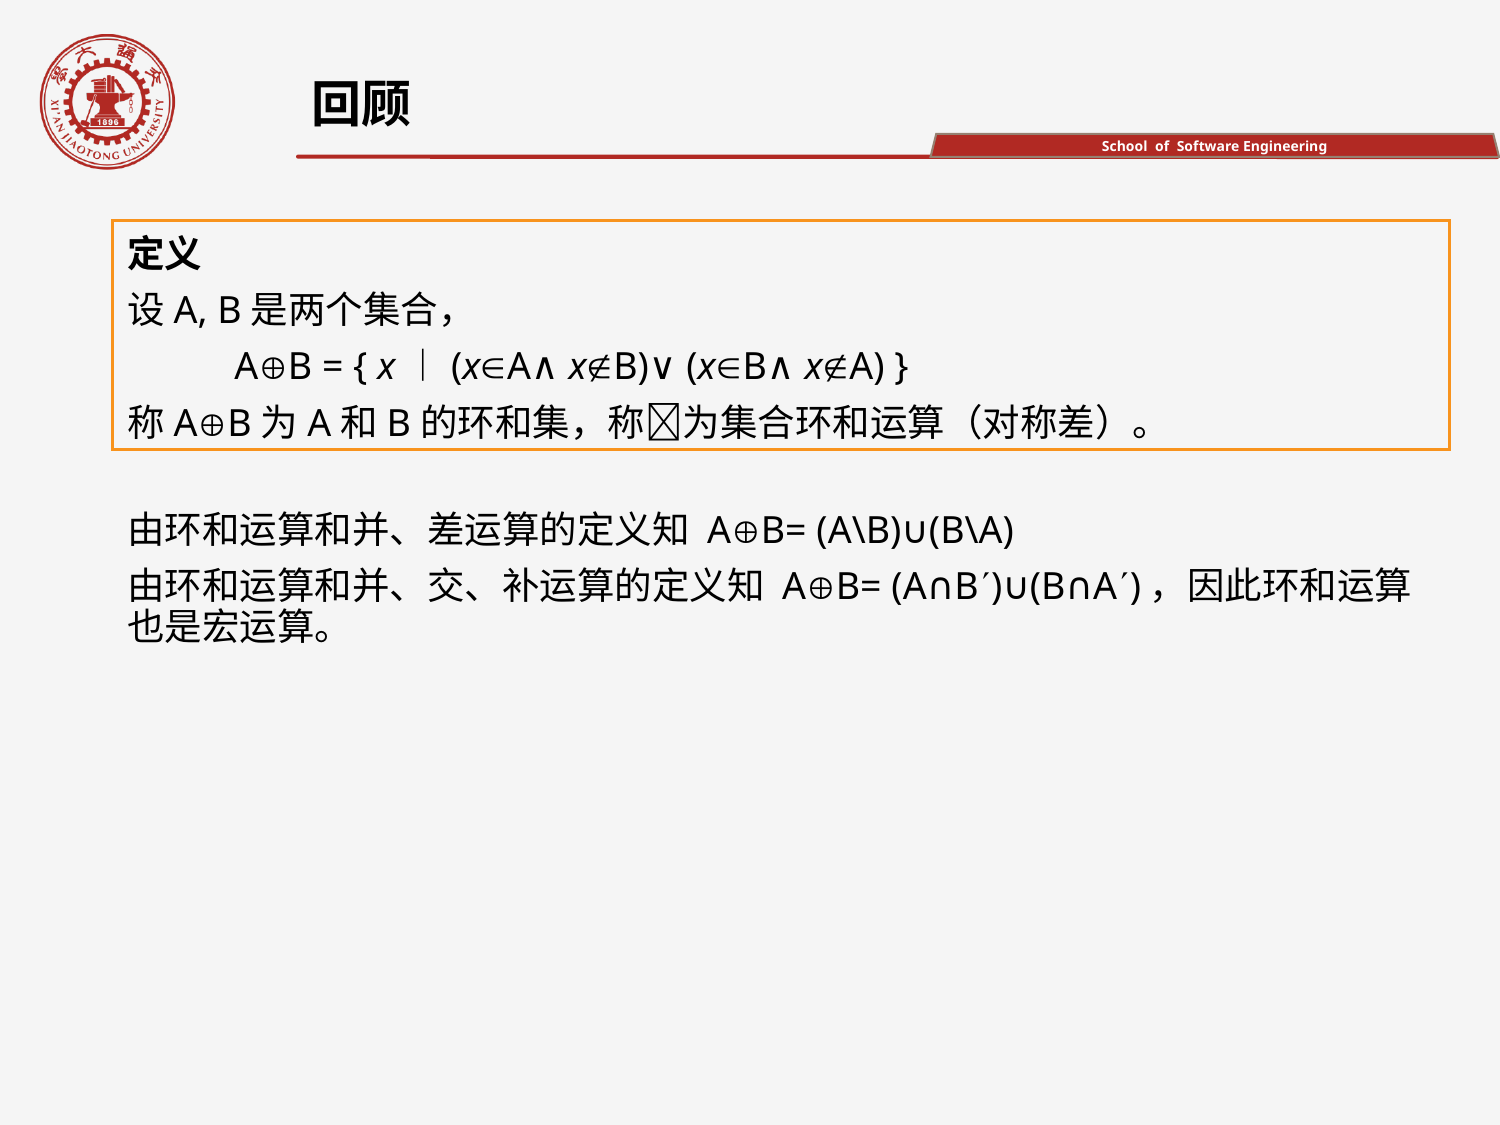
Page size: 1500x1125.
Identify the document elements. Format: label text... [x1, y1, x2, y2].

text_box [111, 219, 1451, 451]
list 回顾 [296, 72, 1041, 157]
list 定义 设A, B是两个集合， AB = { x︱(xA∧xB)∨(xB∧xA) } 称AB为A和B的环和集，称为集合环和运算（对称差）。 由环和运算和并、差运算的定义知 AB= (A\B)∪(B\A) 由环和运算和并、交、补运算的定义知 AB= (A∩B)∪(B∩A)，因此环和运算也是宏运算。 [112, 451, 1450, 1010]
picture [39, 34, 185, 175]
